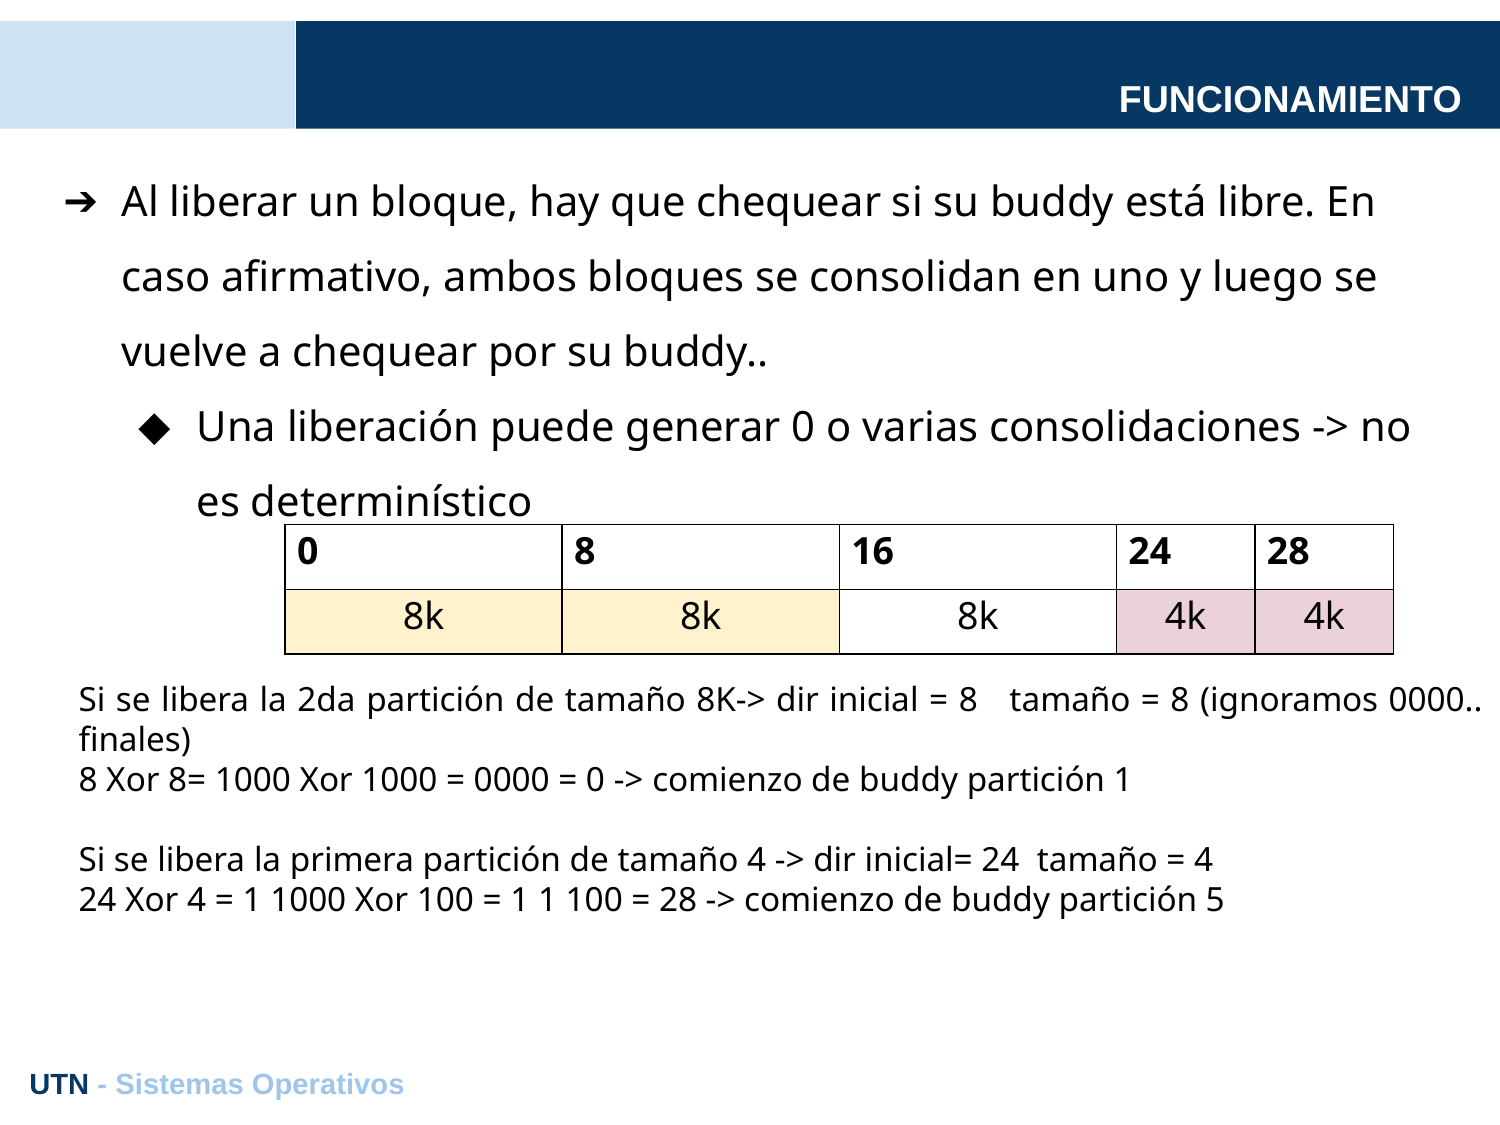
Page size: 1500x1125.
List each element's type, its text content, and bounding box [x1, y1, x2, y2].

table_cell 8k [286, 590, 561, 653]
table_cell 8k [840, 590, 1116, 653]
text_box Al liberar un bloque, hay que chequear si su buddy está libre. En caso afirmativo, ambos bloques se consolidan en uno y luego se vuelve a chequear por su buddy.. Una liberación puede generar 0 o varias consolidaciones -> no es determinístico [31, 134, 1469, 575]
title FUNCIONAMIENTO [201, 59, 1477, 135]
table_header 24 [1117, 525, 1254, 589]
table_header 8 [563, 525, 839, 589]
text_box Si se libera la 2da partición de tamaño 8K-> dir inicial = 8 tamaño = 8 (ignoramos 0000.. finales) 8 Xor 8= 1000 Xor 1000 = 0000 = 0 -> comienzo de buddy partición 1 Si se libera la primera partición de tamaño 4 -> dir inicial= 24 tamaño = 4 24 Xor 4 = 1 1000 Xor 100 = 1 1 100 = 28 -> comienzo de buddy partición 5 [63, 663, 1500, 1103]
text_box UTN - Sistemas Operativos [14, 1050, 1486, 1116]
text_box [0, 21, 296, 129]
text_box [296, 21, 1500, 129]
table_header 28 [1256, 525, 1393, 589]
table_cell 4k [1256, 590, 1393, 653]
table_cell 8k [563, 590, 839, 653]
table_header 0 [286, 525, 561, 589]
table_cell 4k [1117, 590, 1254, 653]
table_header 16 [840, 525, 1116, 589]
